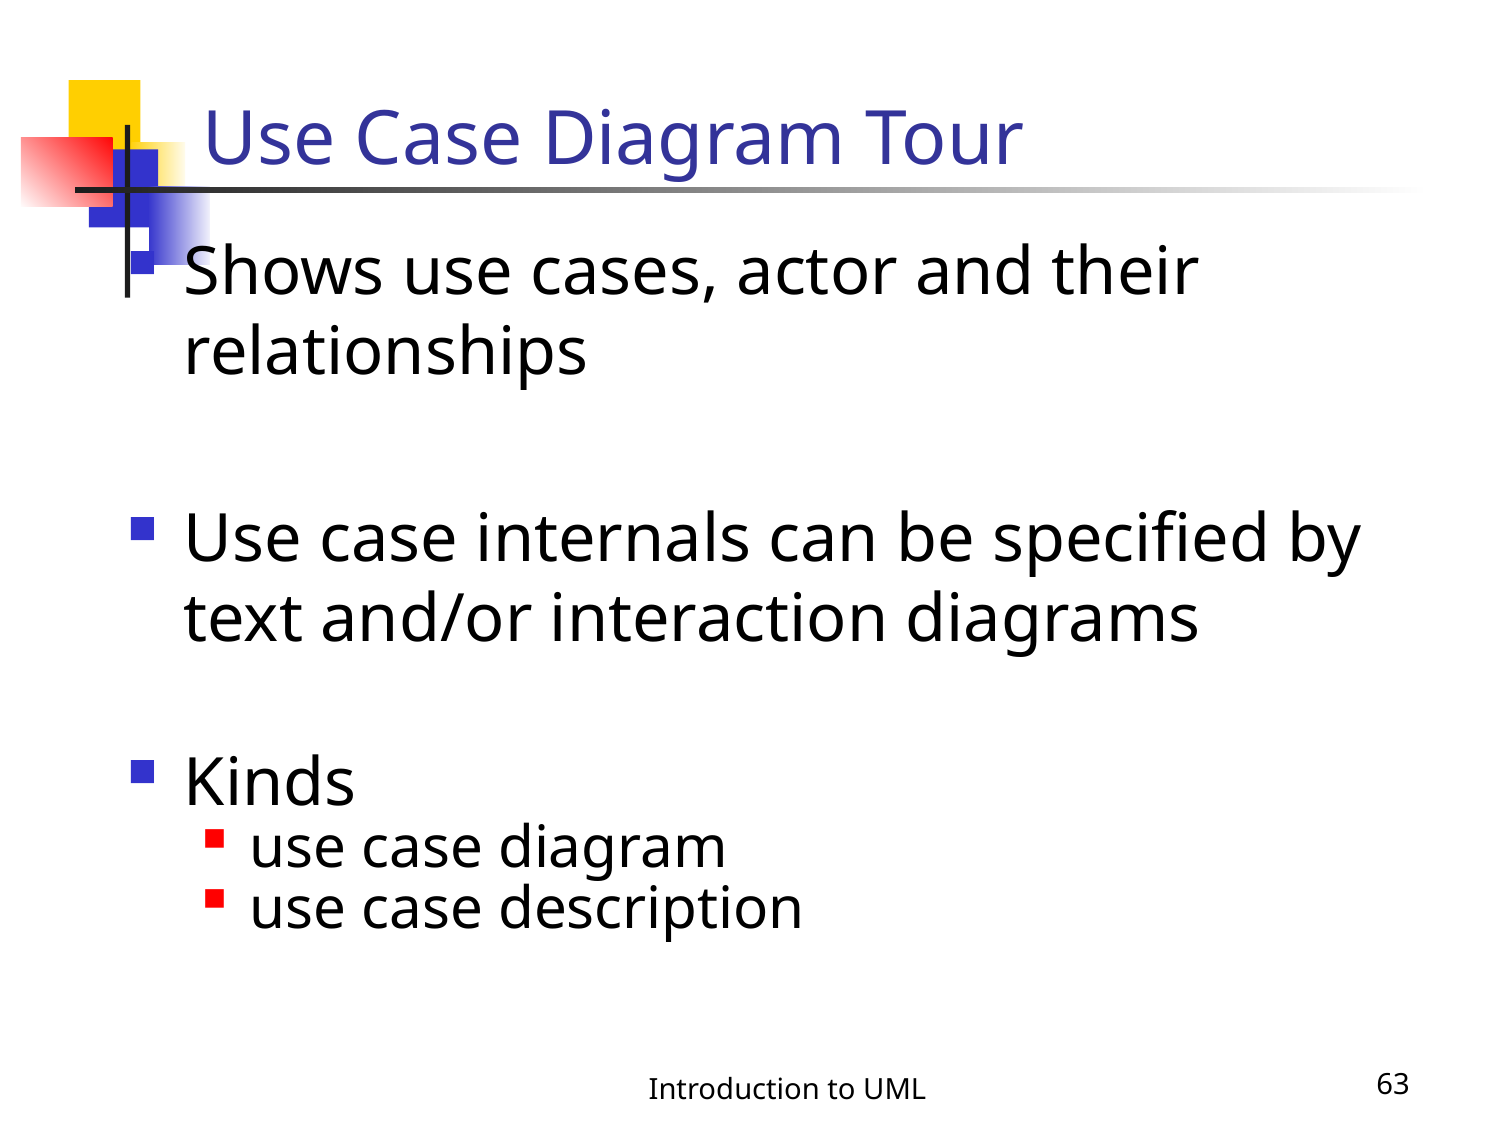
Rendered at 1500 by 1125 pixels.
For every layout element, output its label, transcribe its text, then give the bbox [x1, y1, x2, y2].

title Use Case Diagram Tour [187, 50, 1466, 188]
footer Introduction to UML [549, 1037, 1025, 1113]
list Shows use cases, actor and their relationships Use case internals can be specified by text and/or interaction diagrams Kinds use case diagram use case description [112, 220, 1388, 908]
slide_number 63 [1112, 1037, 1425, 1113]
